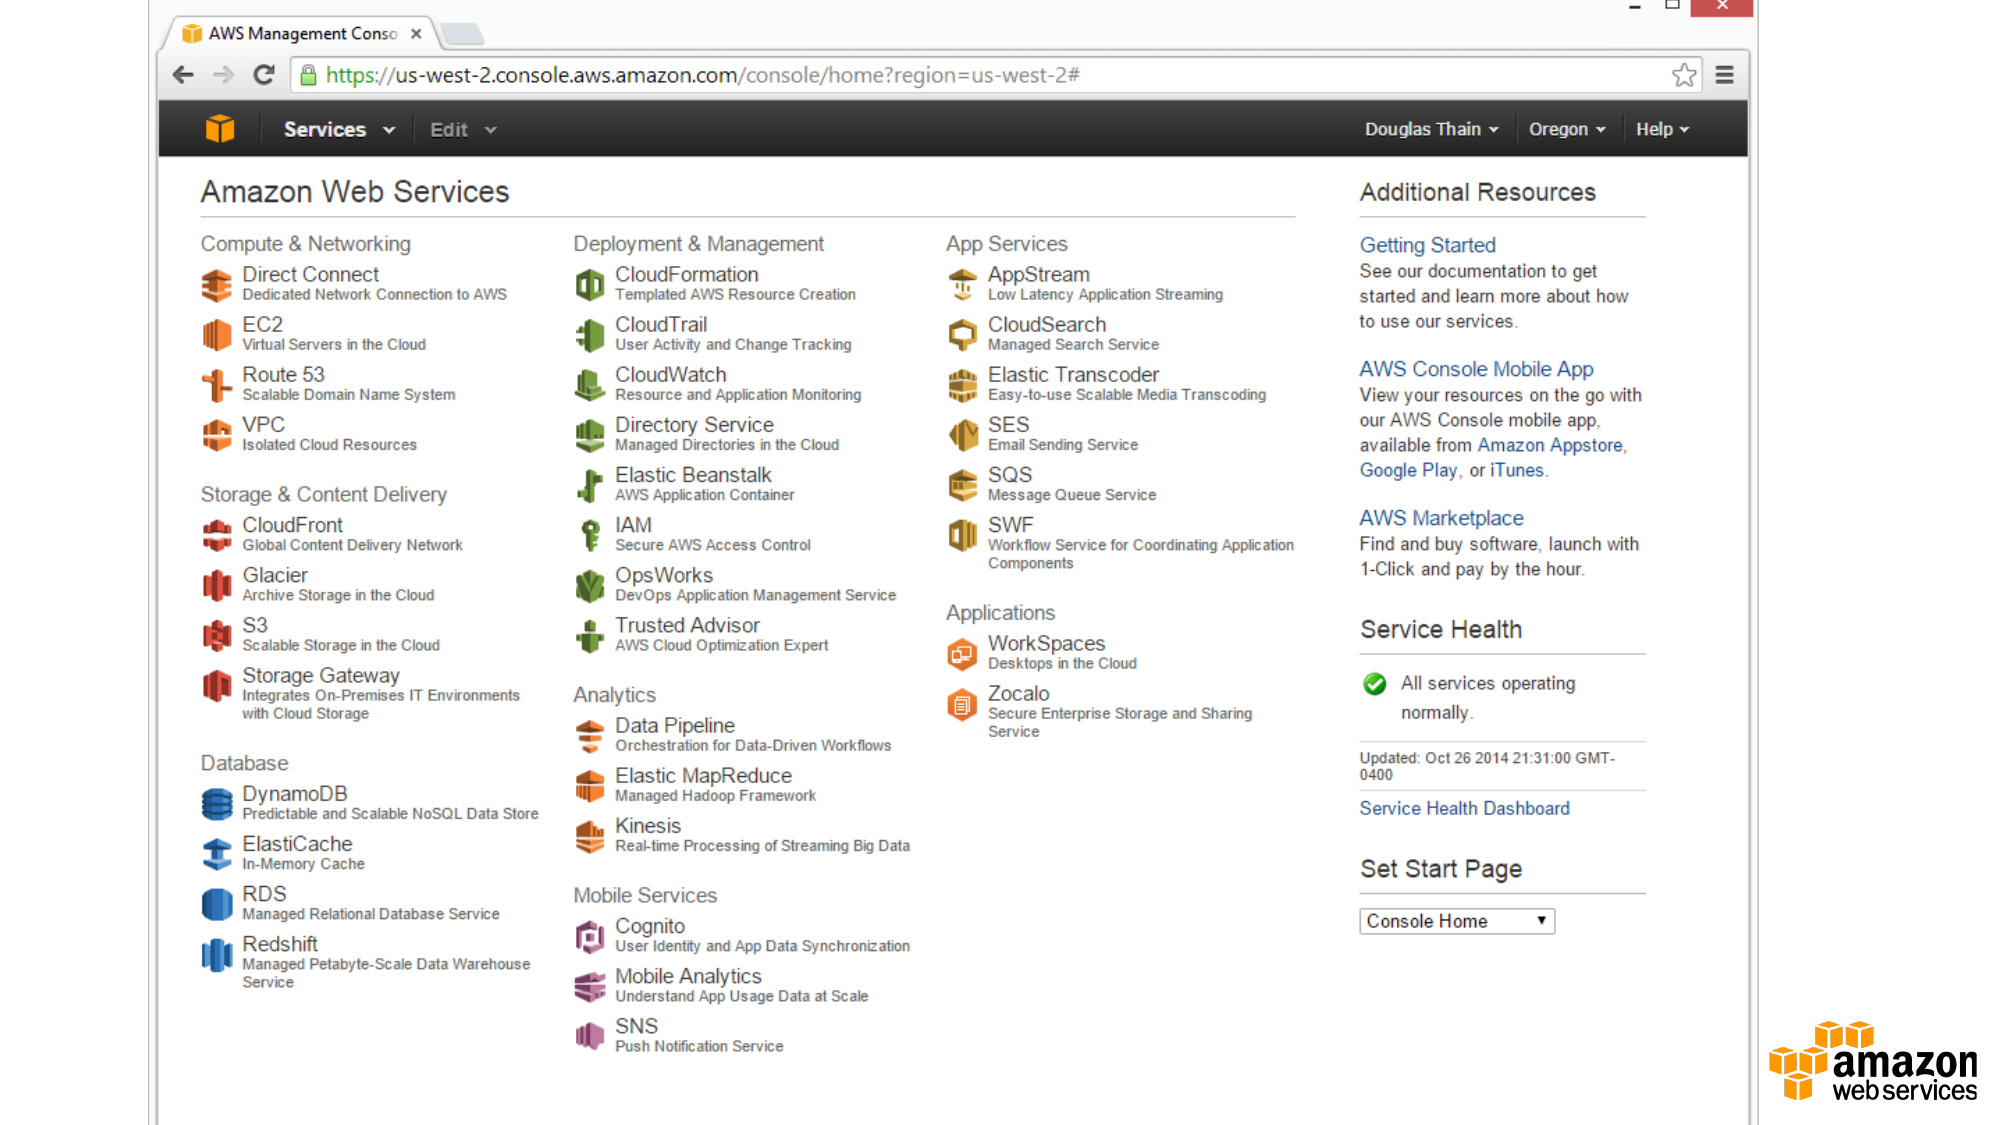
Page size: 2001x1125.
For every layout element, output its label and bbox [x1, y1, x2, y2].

picture [1769, 1021, 1977, 1100]
picture [148, 0, 1759, 1125]
